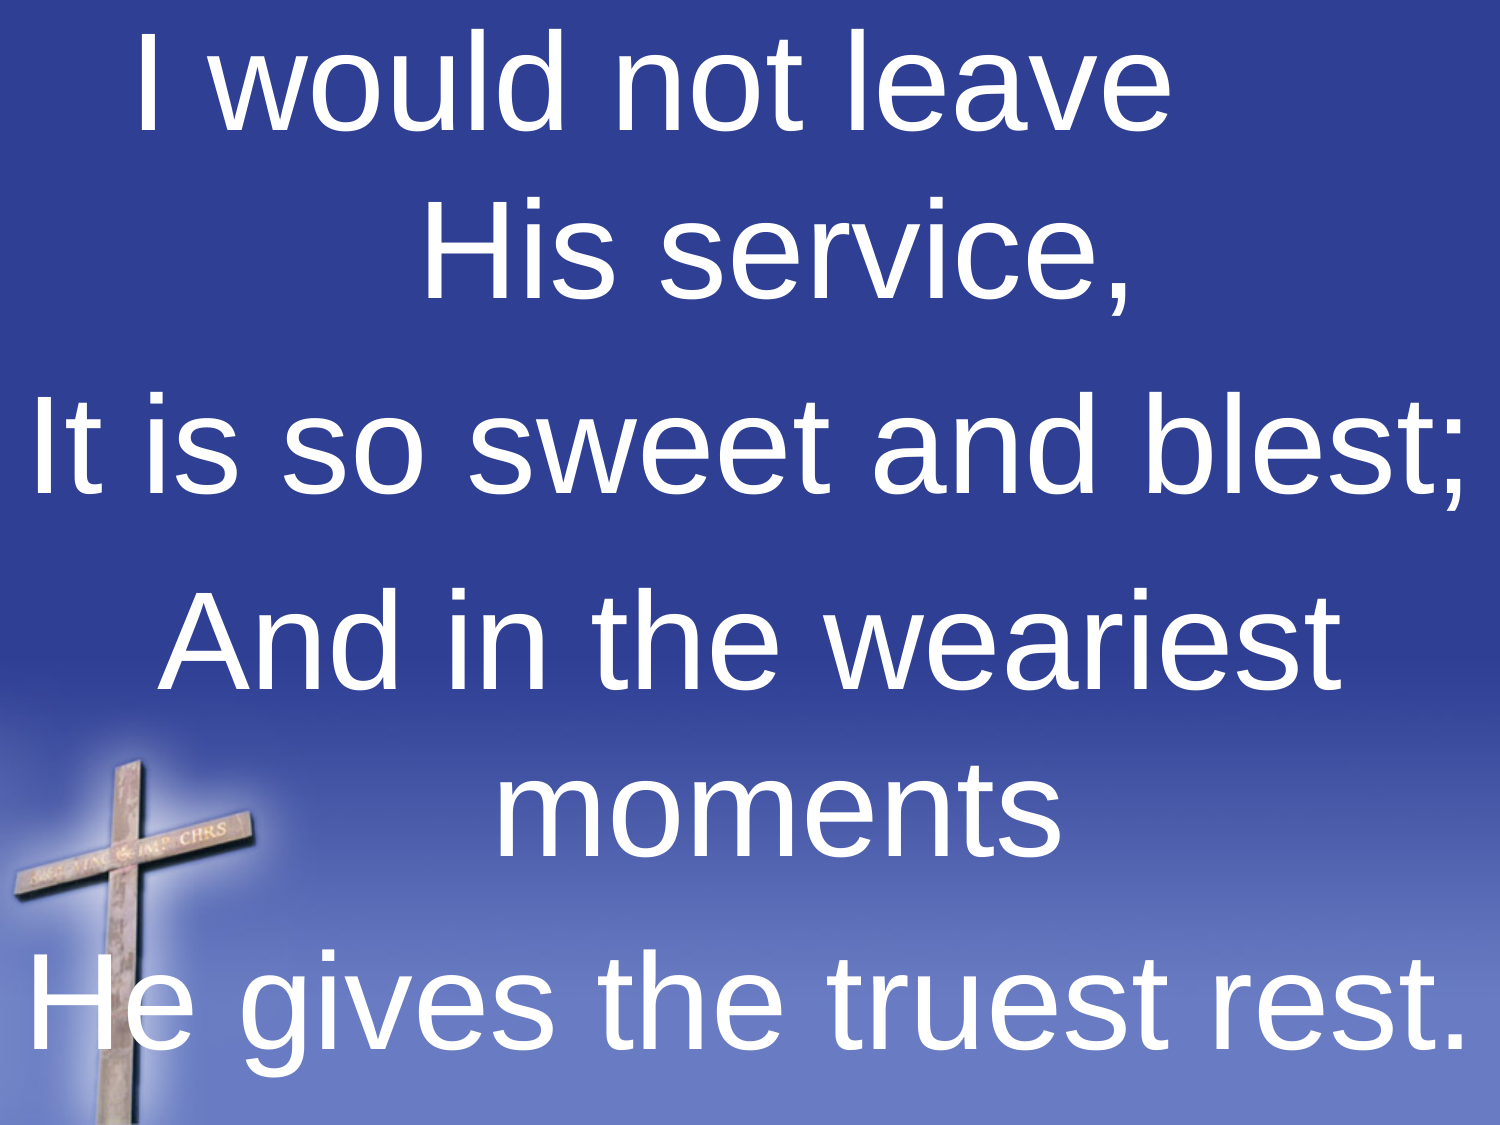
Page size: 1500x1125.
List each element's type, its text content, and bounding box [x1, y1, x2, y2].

list I would not leave His service, It is so sweet and blest; And in the weariest moments He gives the truest rest. [0, 0, 1500, 1125]
